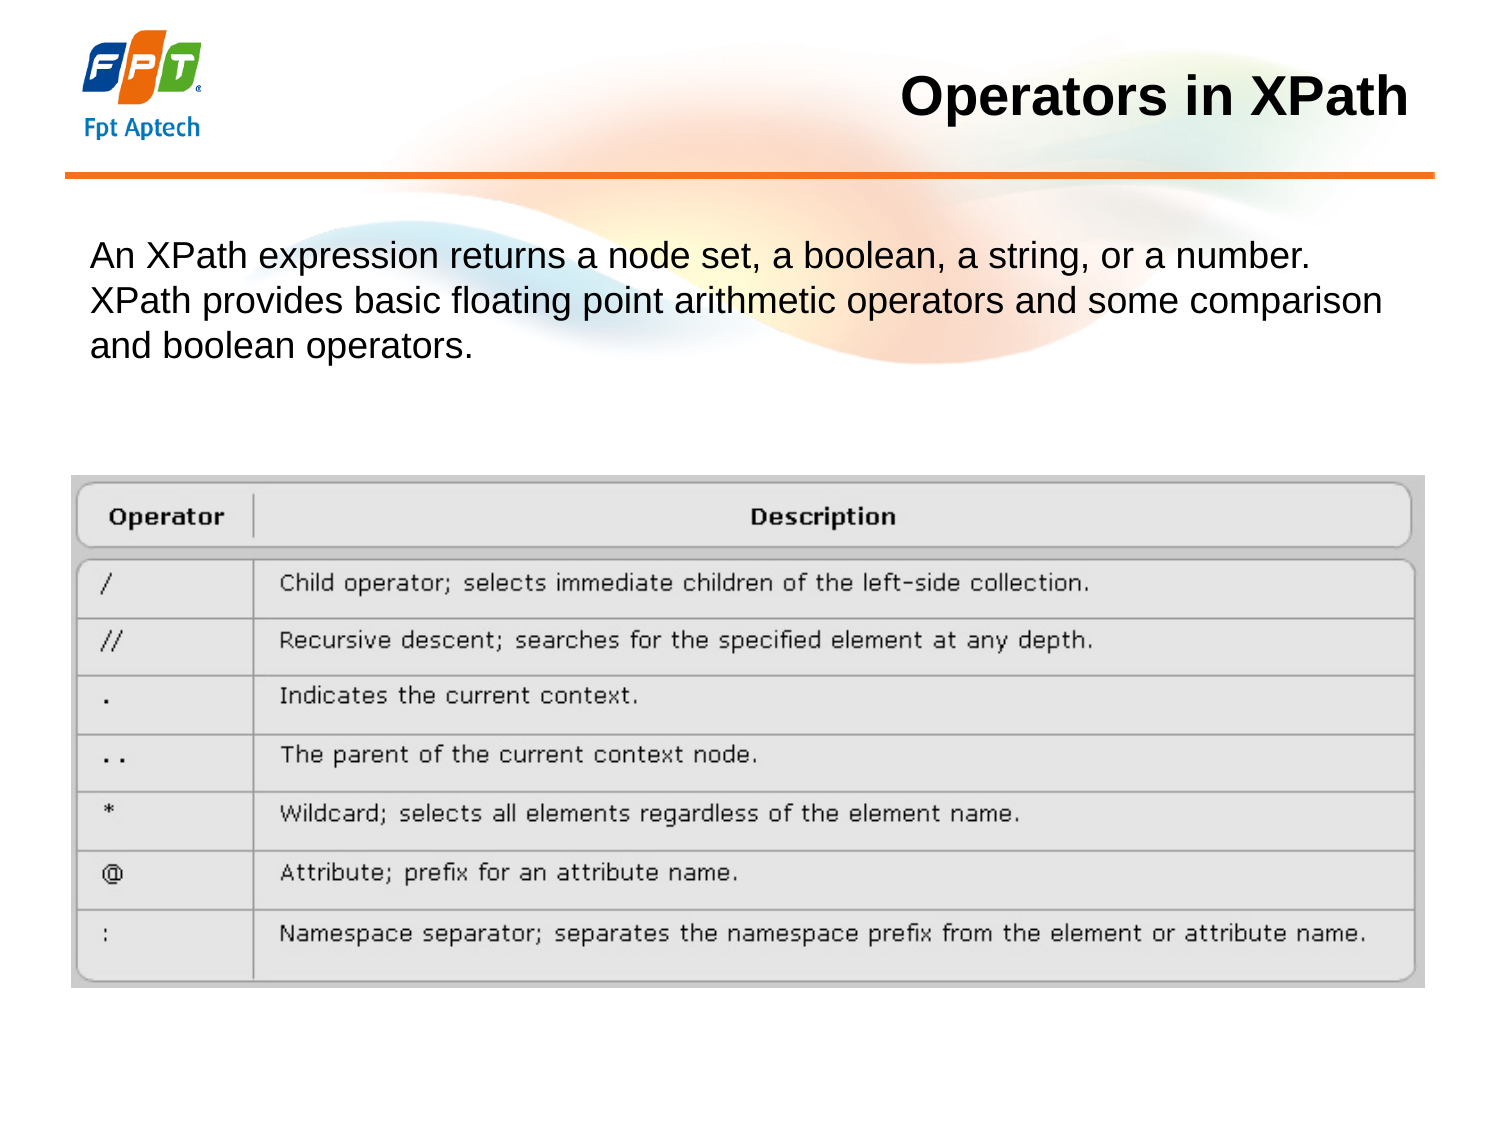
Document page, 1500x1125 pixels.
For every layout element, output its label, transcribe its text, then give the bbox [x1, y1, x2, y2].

picture [71, 374, 1426, 988]
title Operators in XPath [437, 24, 1425, 161]
text_box An XPath expression returns a node set, a boolean, a string, or a number. XPath provides basic floating point arithmetic operators and some comparison and boolean operators. [74, 223, 1413, 374]
picture [65, 0, 1435, 223]
picture [75, 23, 207, 145]
